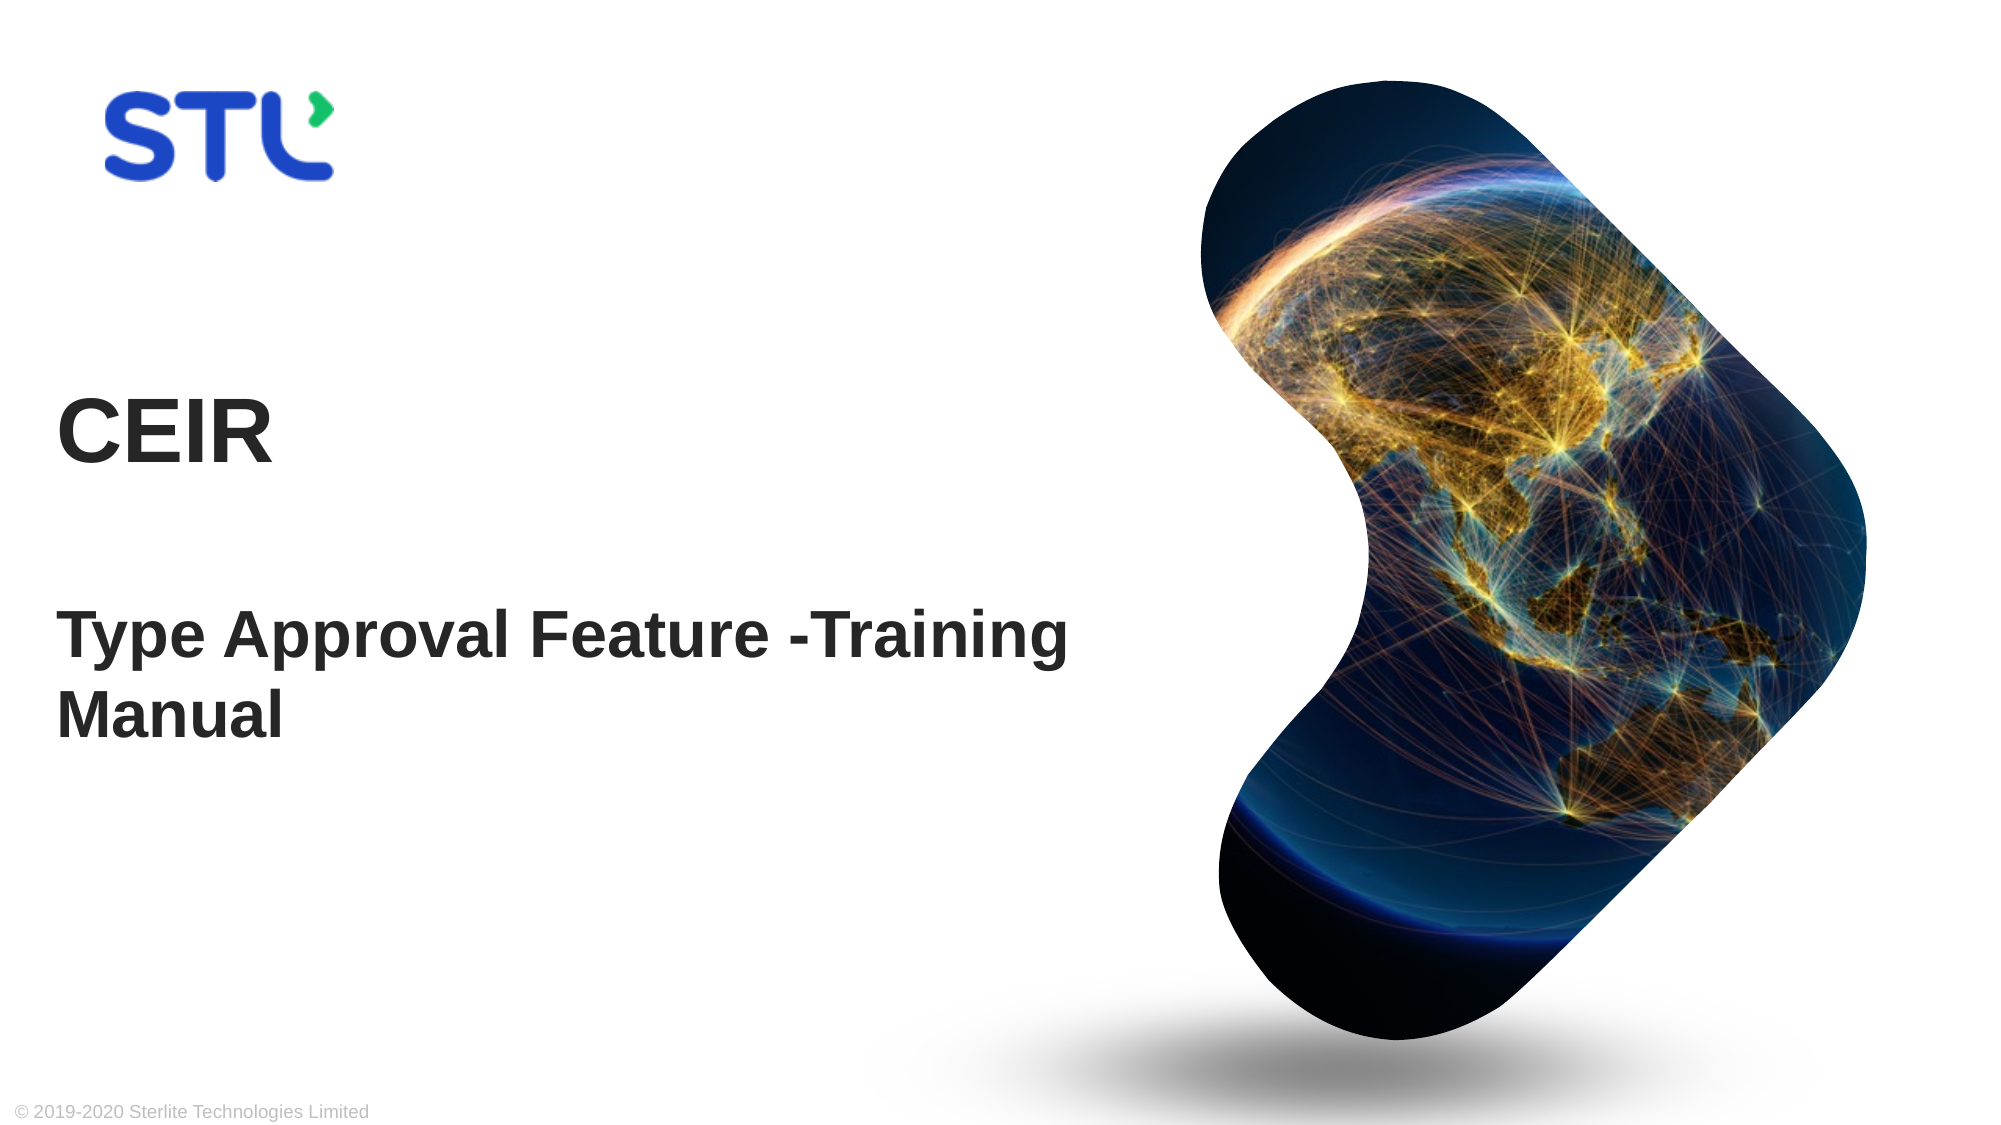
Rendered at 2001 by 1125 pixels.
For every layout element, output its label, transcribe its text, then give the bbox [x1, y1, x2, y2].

title CEIR Type Approval Feature -Training Manual [41, 329, 1200, 792]
picture [1200, 80, 1867, 1041]
picture [104, 91, 334, 182]
footer © 2019-2020 Sterlite Technologies Limited [0, 1083, 455, 1125]
